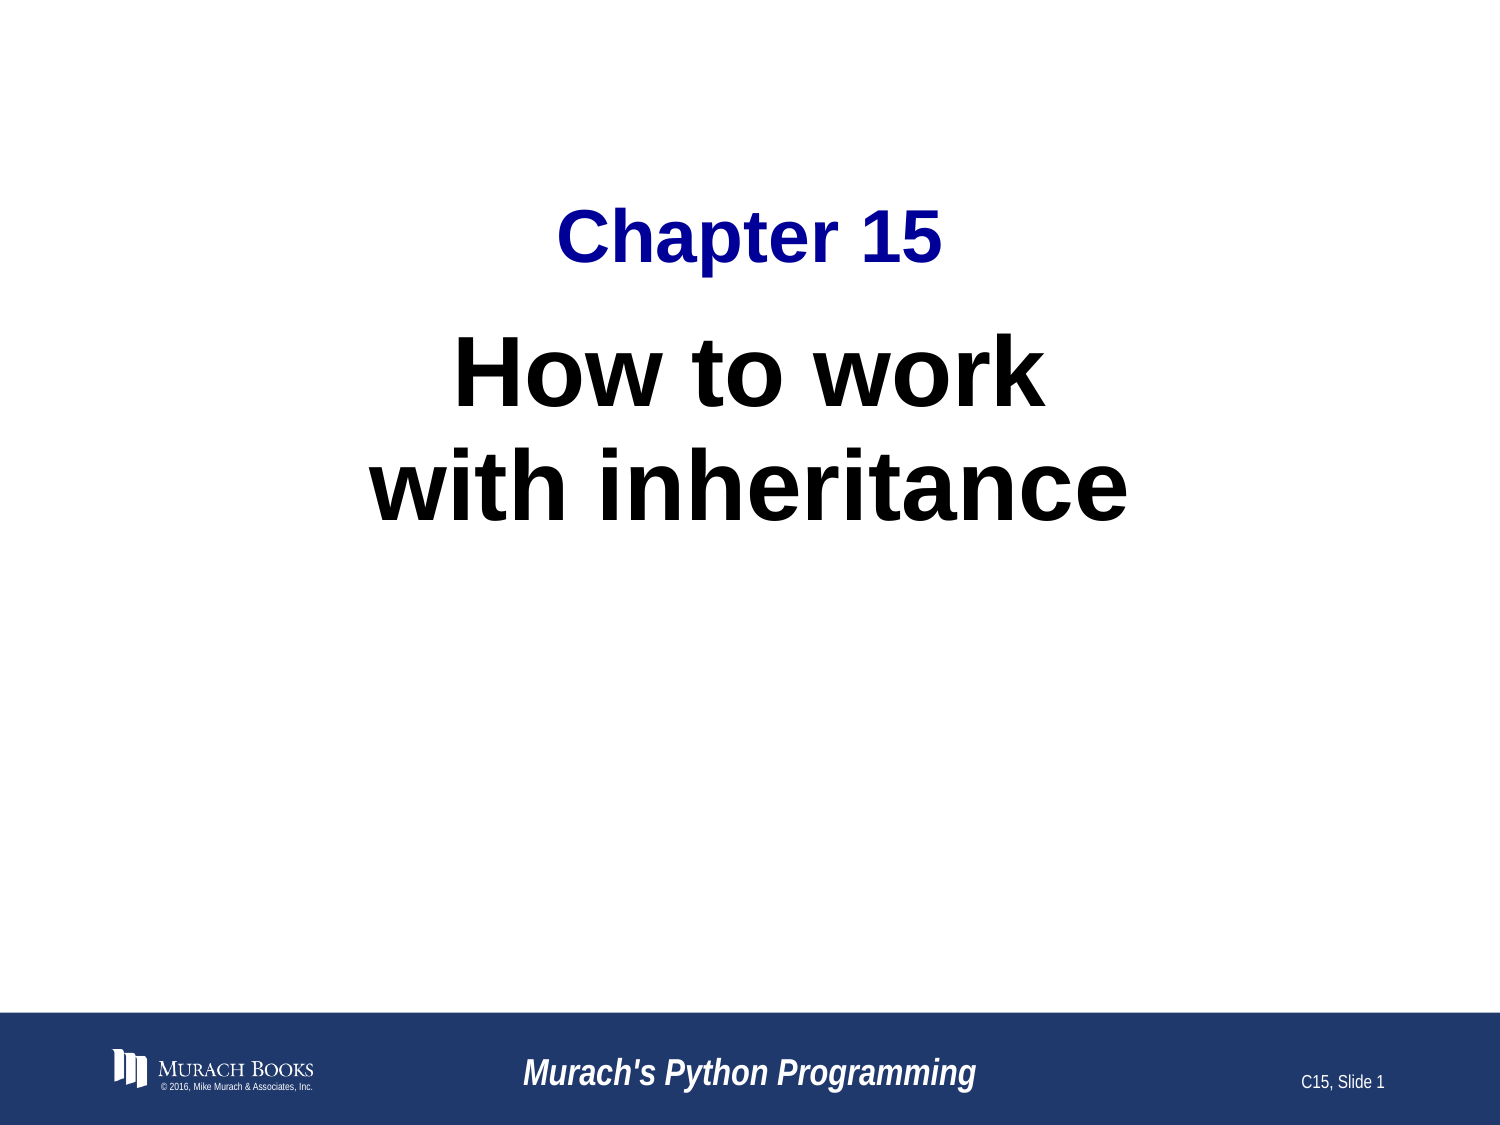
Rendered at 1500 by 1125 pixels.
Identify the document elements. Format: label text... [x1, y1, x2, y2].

title Chapter 15 [112, 187, 1388, 279]
slide_number Murach's Python Programming [463, 1025, 1050, 1100]
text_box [149, 262, 1350, 555]
footer © 2016, Mike Murach & Associates, Inc. [12, 1025, 463, 1100]
slide_number C15, Slide 1 [1087, 1025, 1400, 1100]
